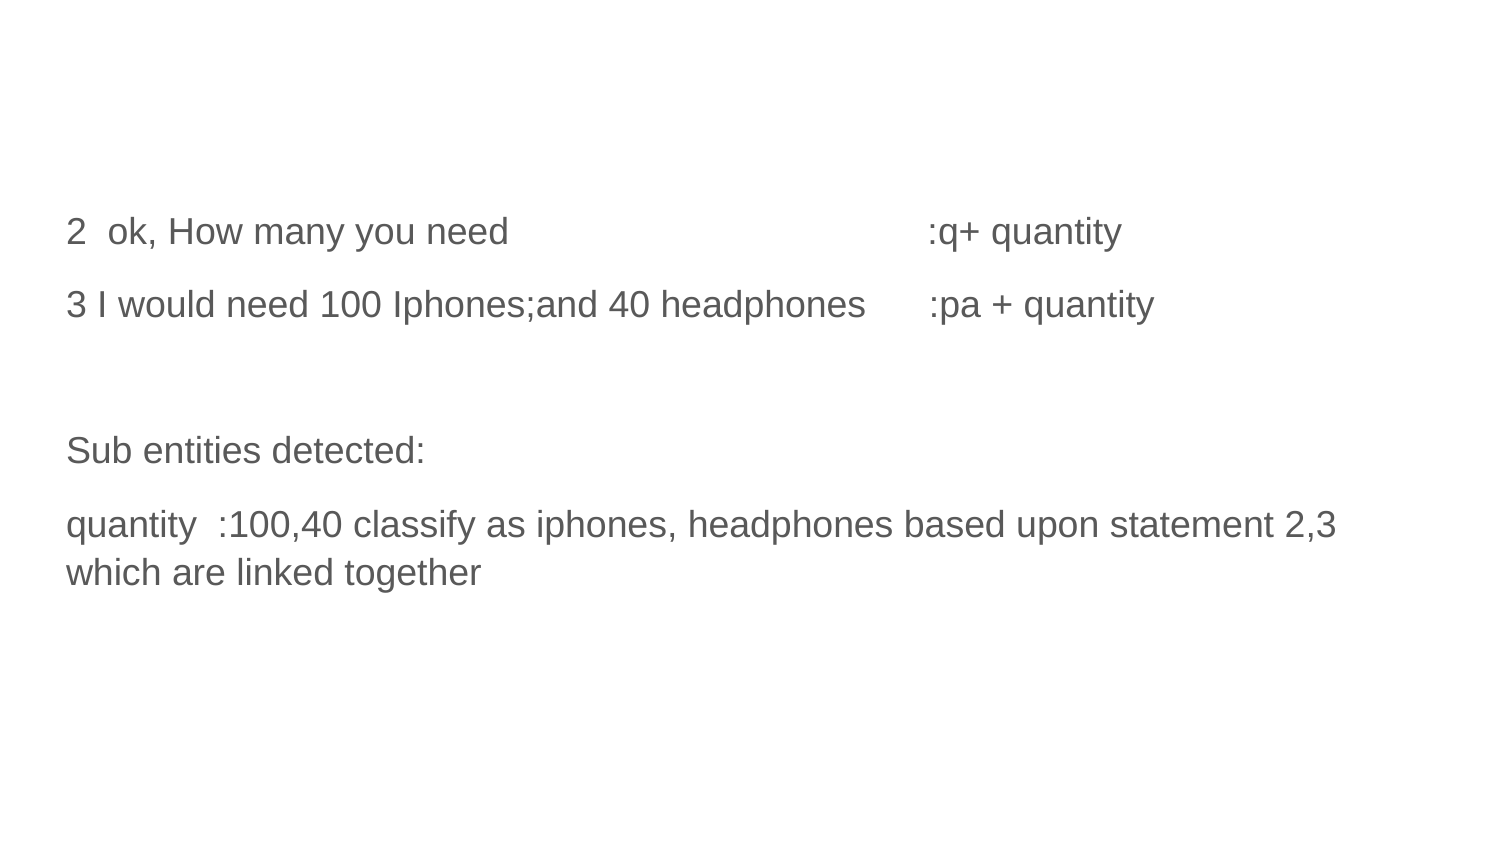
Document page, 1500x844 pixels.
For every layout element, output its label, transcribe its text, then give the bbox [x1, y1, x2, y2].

list 2 ok, How many you need :q+ quantity 3 I would need 100 Iphones;and 40 headphones :pa + quantity Sub entities detected: quantity :100,40 classify as iphones, headphones based upon statement 2,3 which are linked together [51, 189, 1449, 750]
